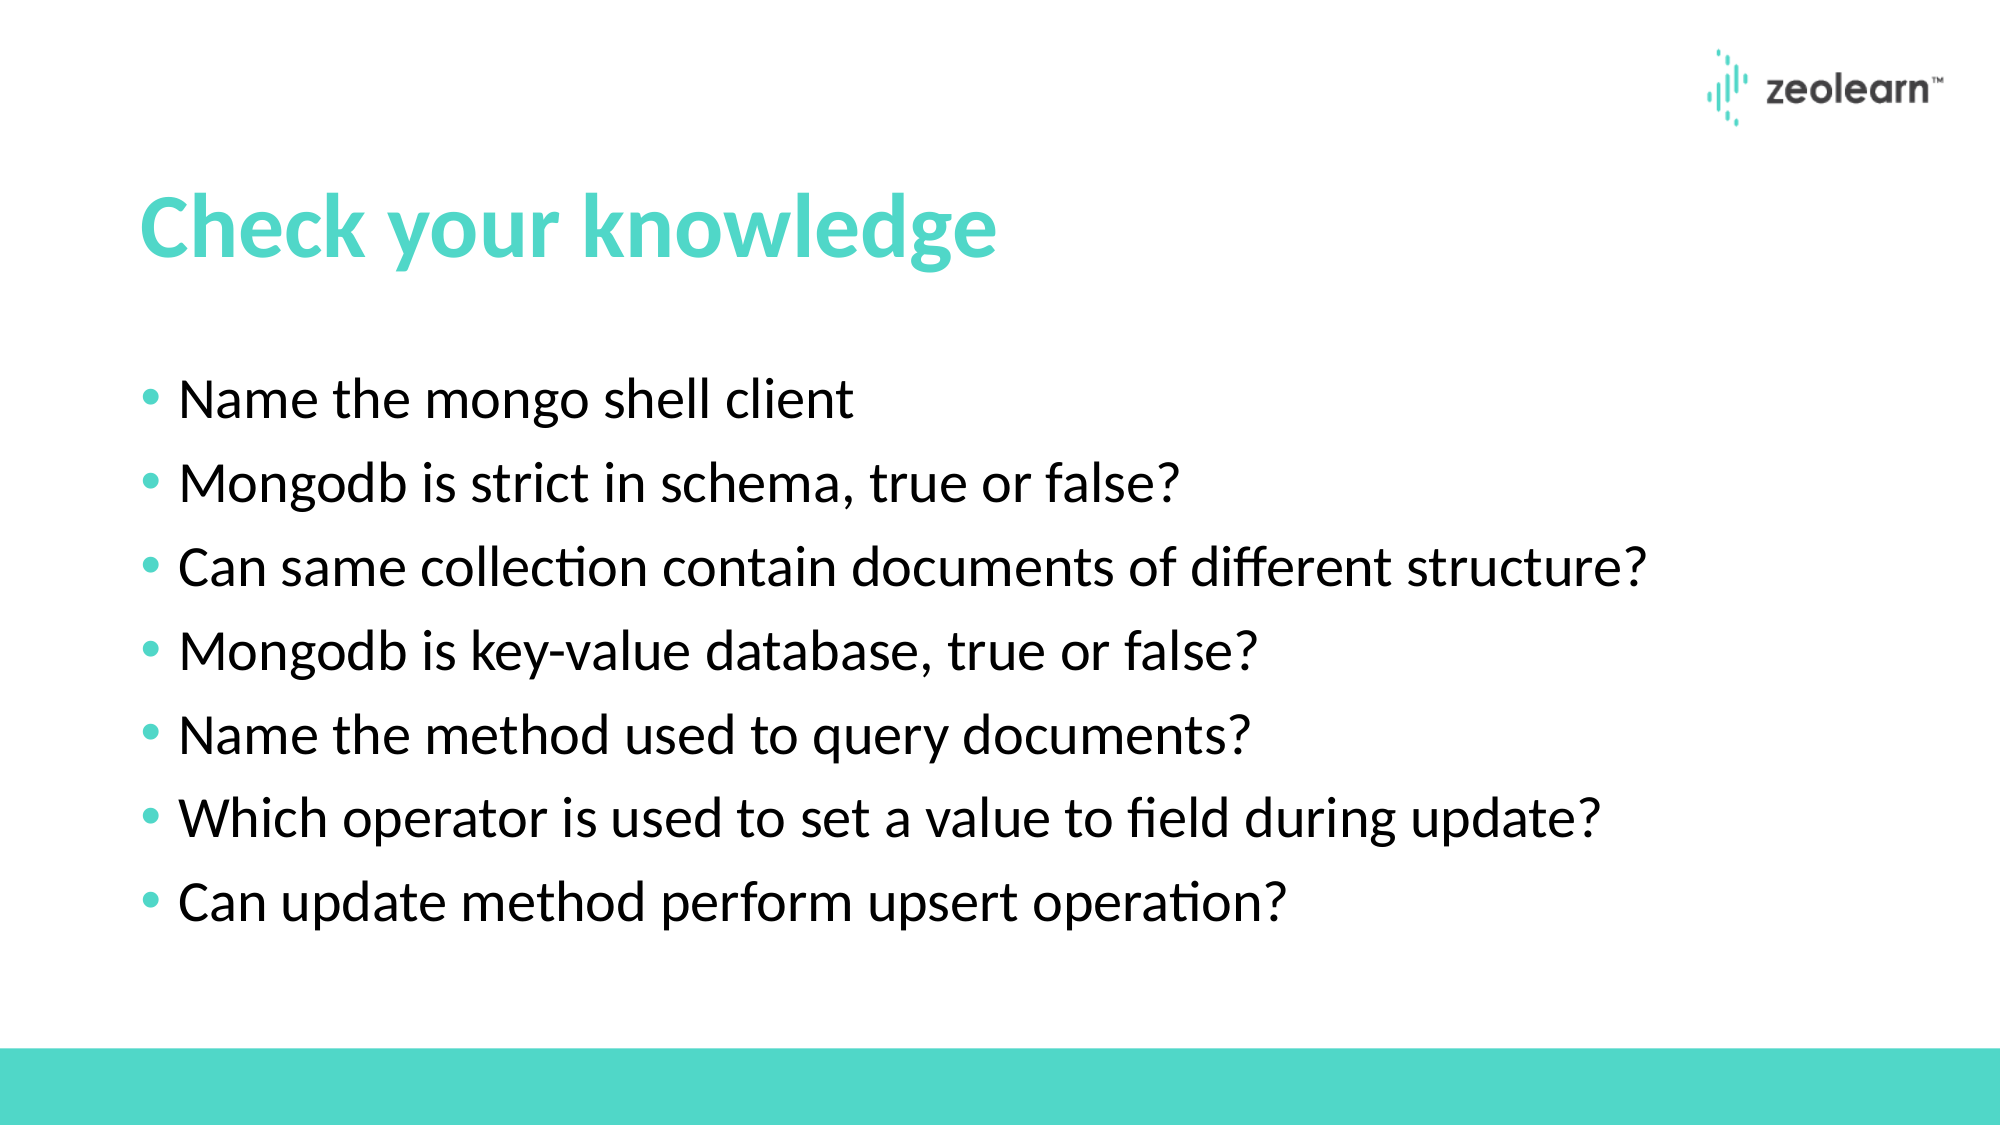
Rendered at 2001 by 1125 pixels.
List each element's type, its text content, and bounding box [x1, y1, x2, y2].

picture [1686, 37, 1965, 140]
list Name the mongo shell client Mongodb is strict in schema, true or false? Can same collection contain documents of different structure? Mongodb is key-value database, true or false? Name the method used to query documents? Which operator is used to set a value to field during update? Can update method perform upsert operation? [125, 361, 1756, 1001]
title Check your knowledge [125, 119, 1756, 337]
